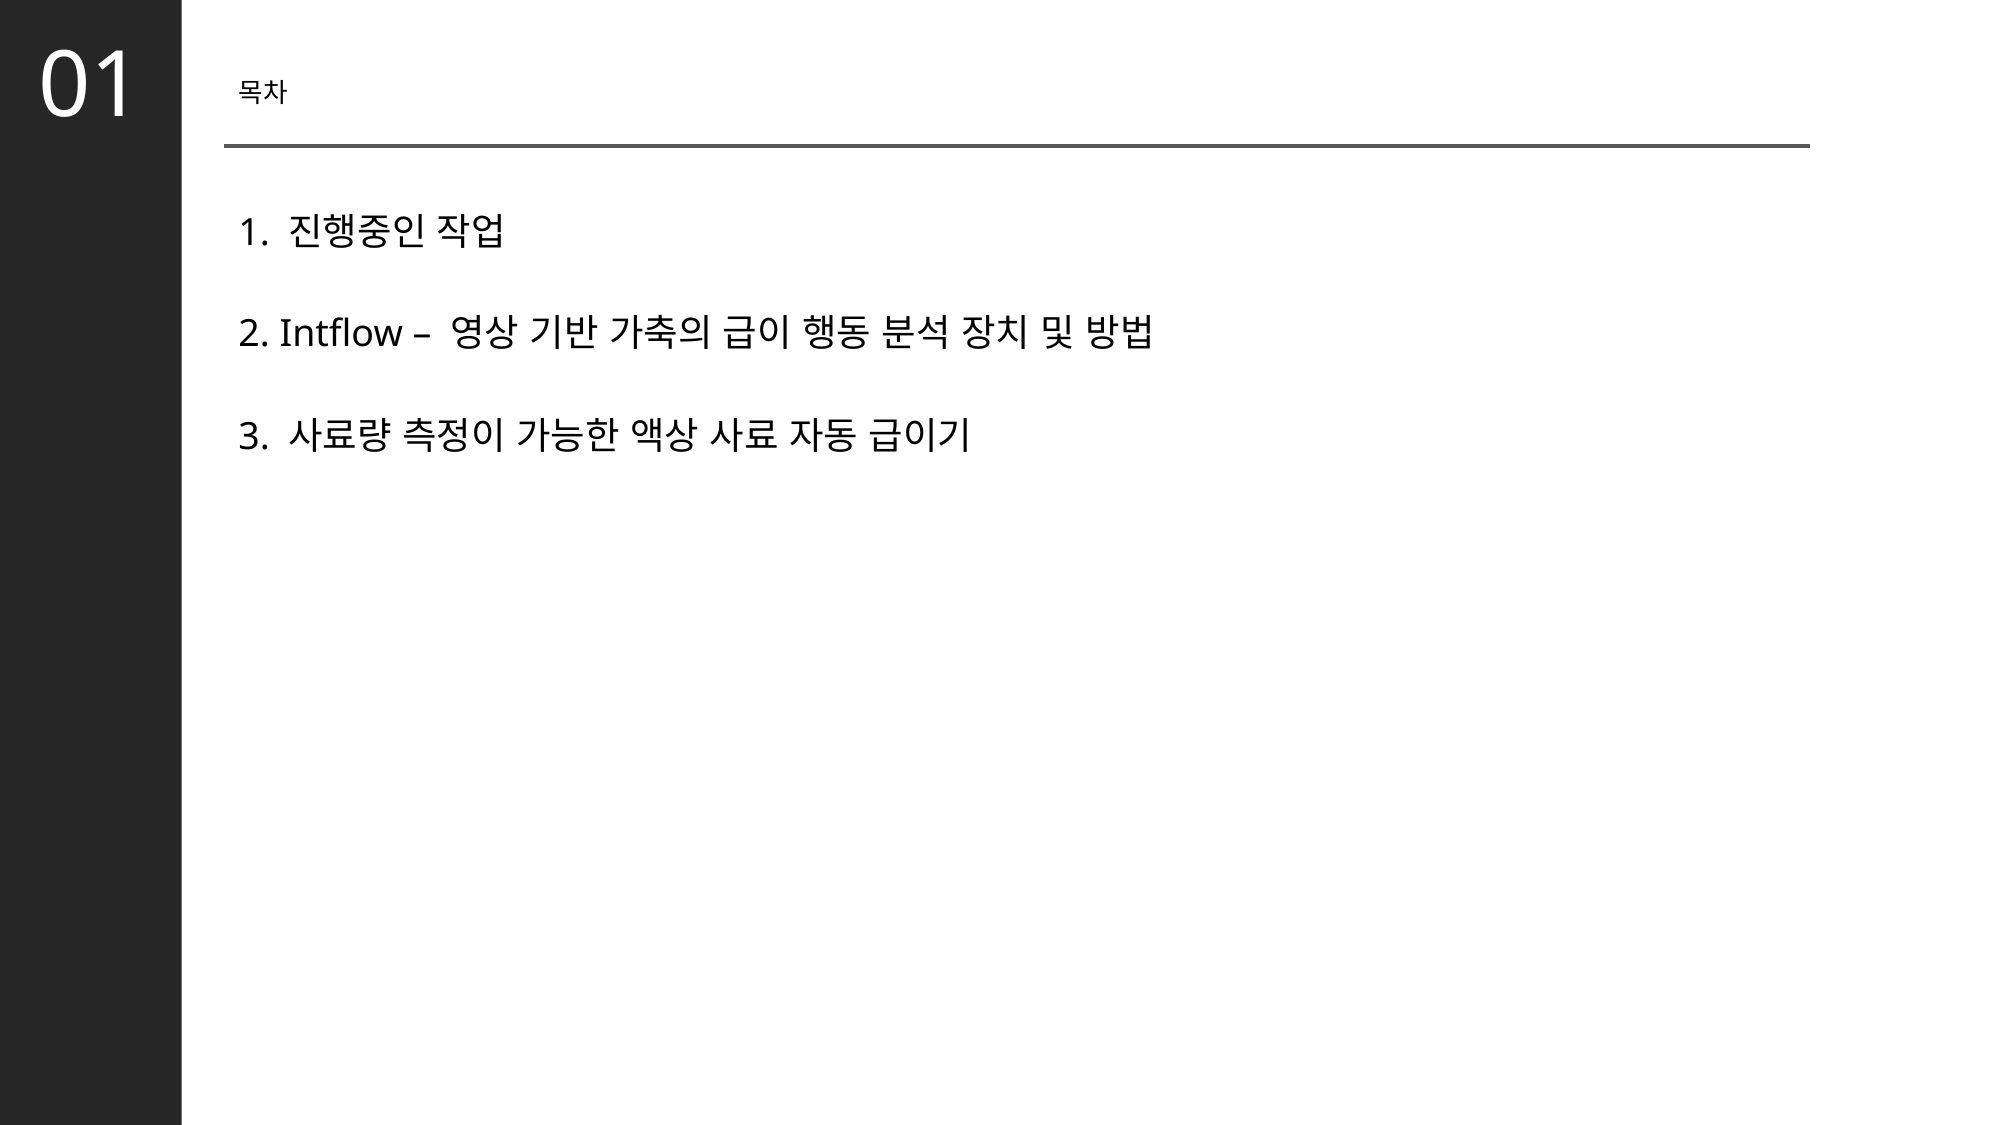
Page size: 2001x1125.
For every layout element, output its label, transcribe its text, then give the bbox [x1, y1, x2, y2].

text_box 2. Intflow – 영상 기반 가축의 급이 행동 분석 장치 및 방법 [223, 301, 1383, 361]
text_box 01 [0, 17, 182, 143]
title 목차 [223, 66, 1021, 117]
text_box 1. 진행중인 작업 [223, 200, 1168, 261]
text_box 3. 사료량 측정이 가능한 액상 사료 자동 급이기 [223, 404, 1168, 465]
